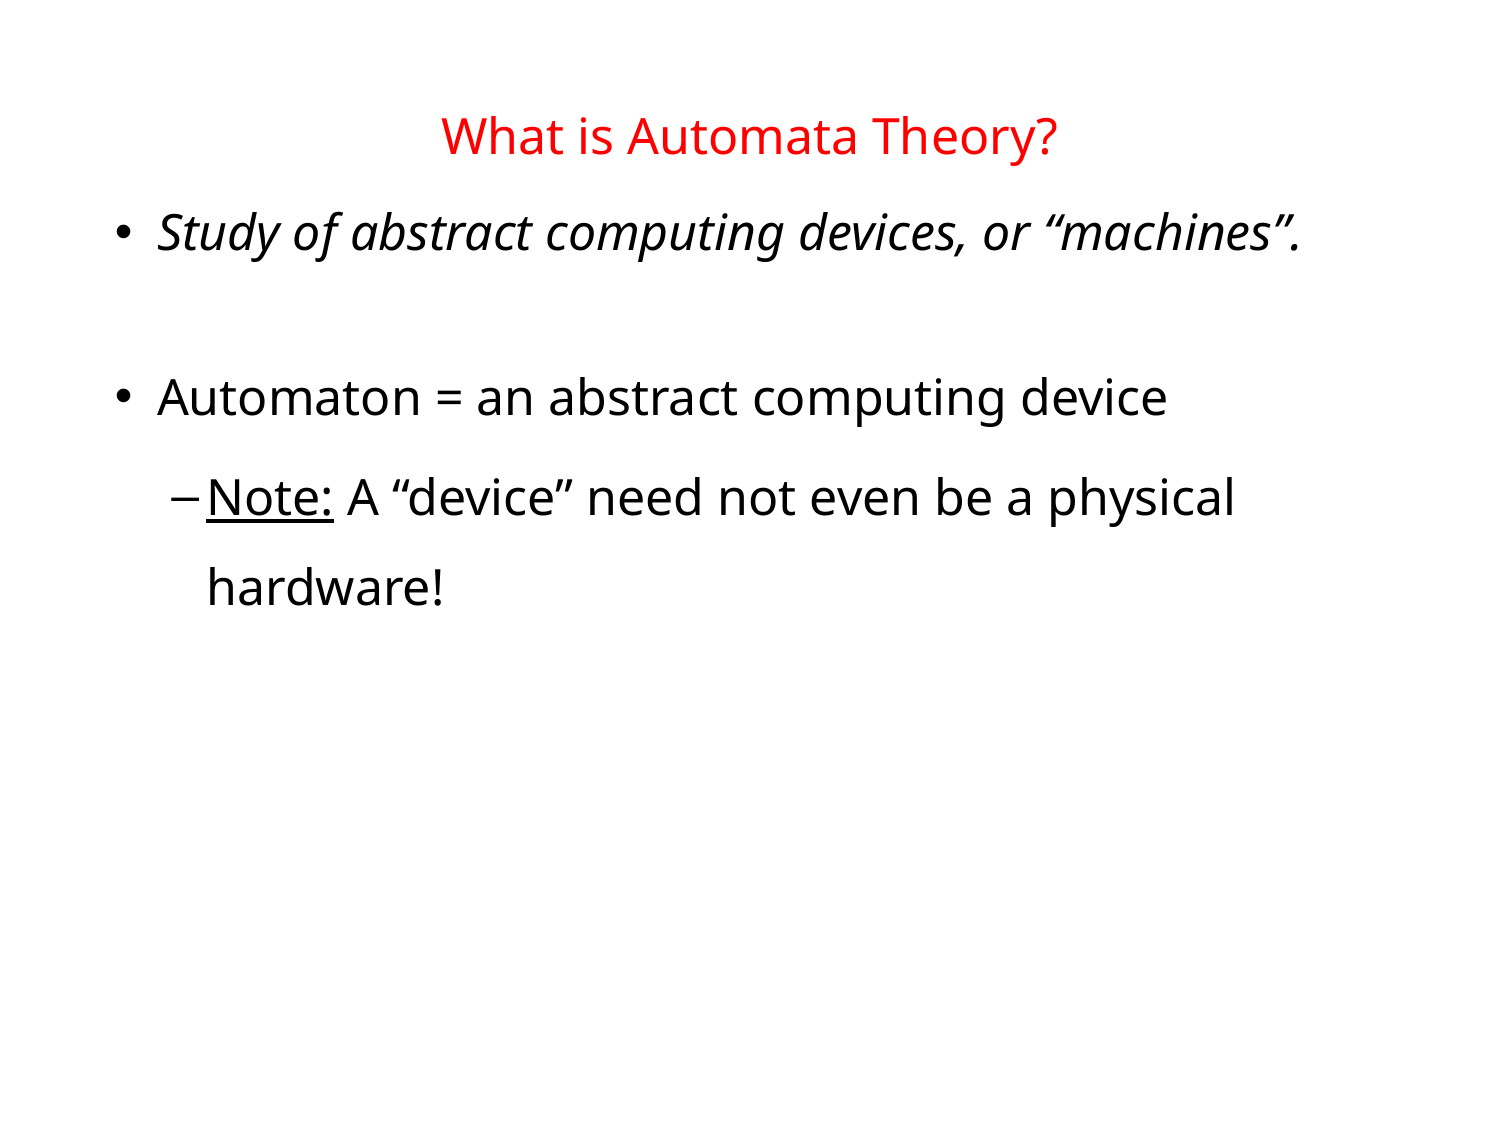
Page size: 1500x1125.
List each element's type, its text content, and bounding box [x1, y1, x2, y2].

list Study of abstract computing devices, or “machines”. Automaton = an abstract computing device Note: A “device” need not even be a physical hardware! [99, 200, 1363, 950]
title What is Automata Theory? [243, 99, 1257, 170]
